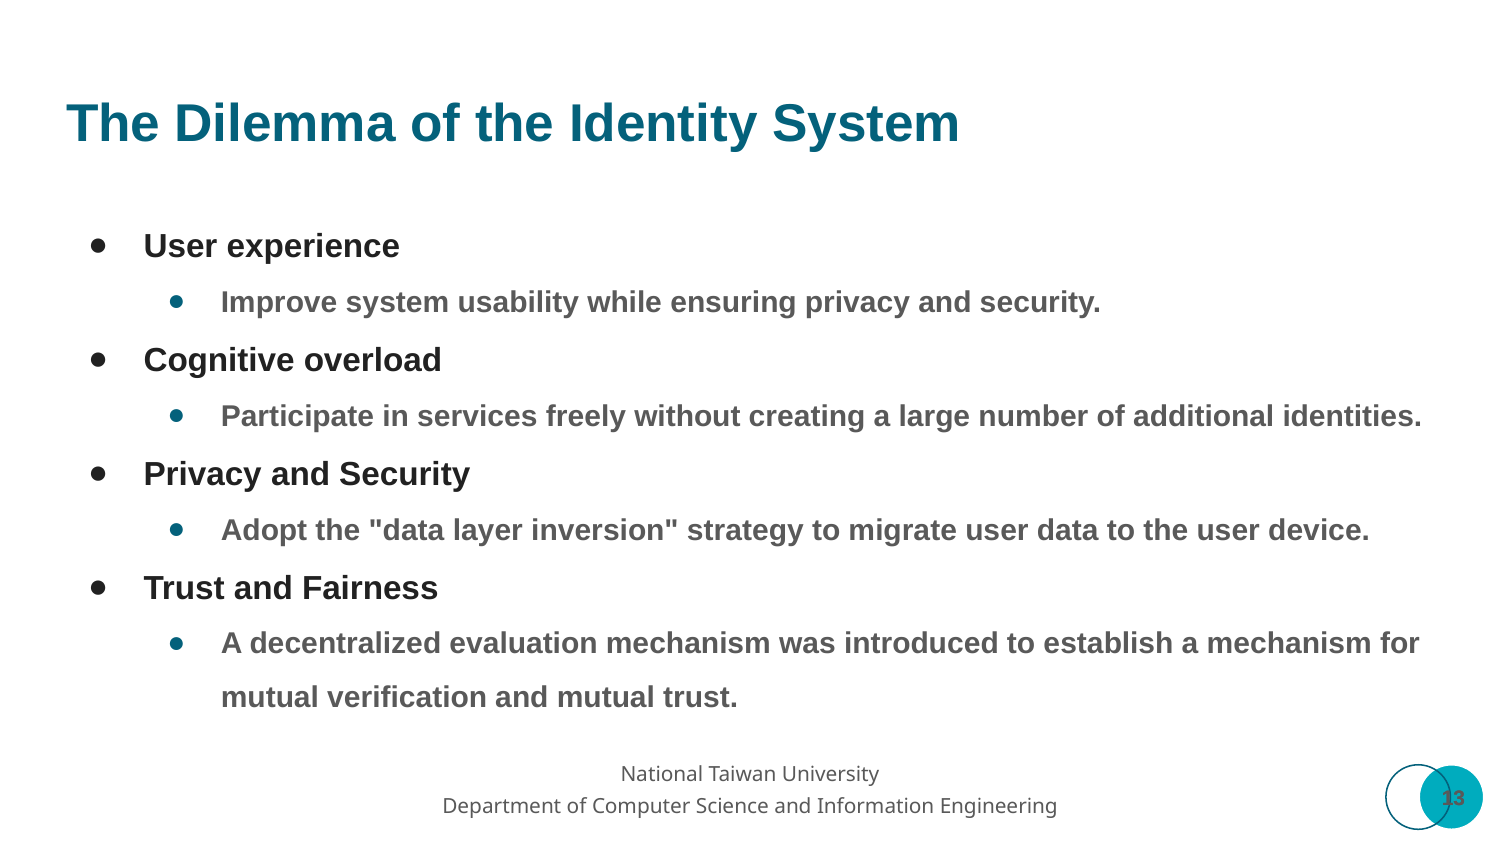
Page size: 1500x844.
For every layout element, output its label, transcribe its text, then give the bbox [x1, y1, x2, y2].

list User experience Improve system usability while ensuring privacy and security. Cognitive overload Participate in services freely without creating a large number of additional identities. Privacy and Security Adopt the "data layer inversion" strategy to migrate user data to the user device. Trust and Fairness A decentralized evaluation mechanism was introduced to establish a mechanism for mutual verification and mutual trust. [51, 189, 1449, 754]
title The Dilemma of the Identity System [51, 72, 1449, 167]
slide_number ‹#› [1389, 764, 1480, 830]
